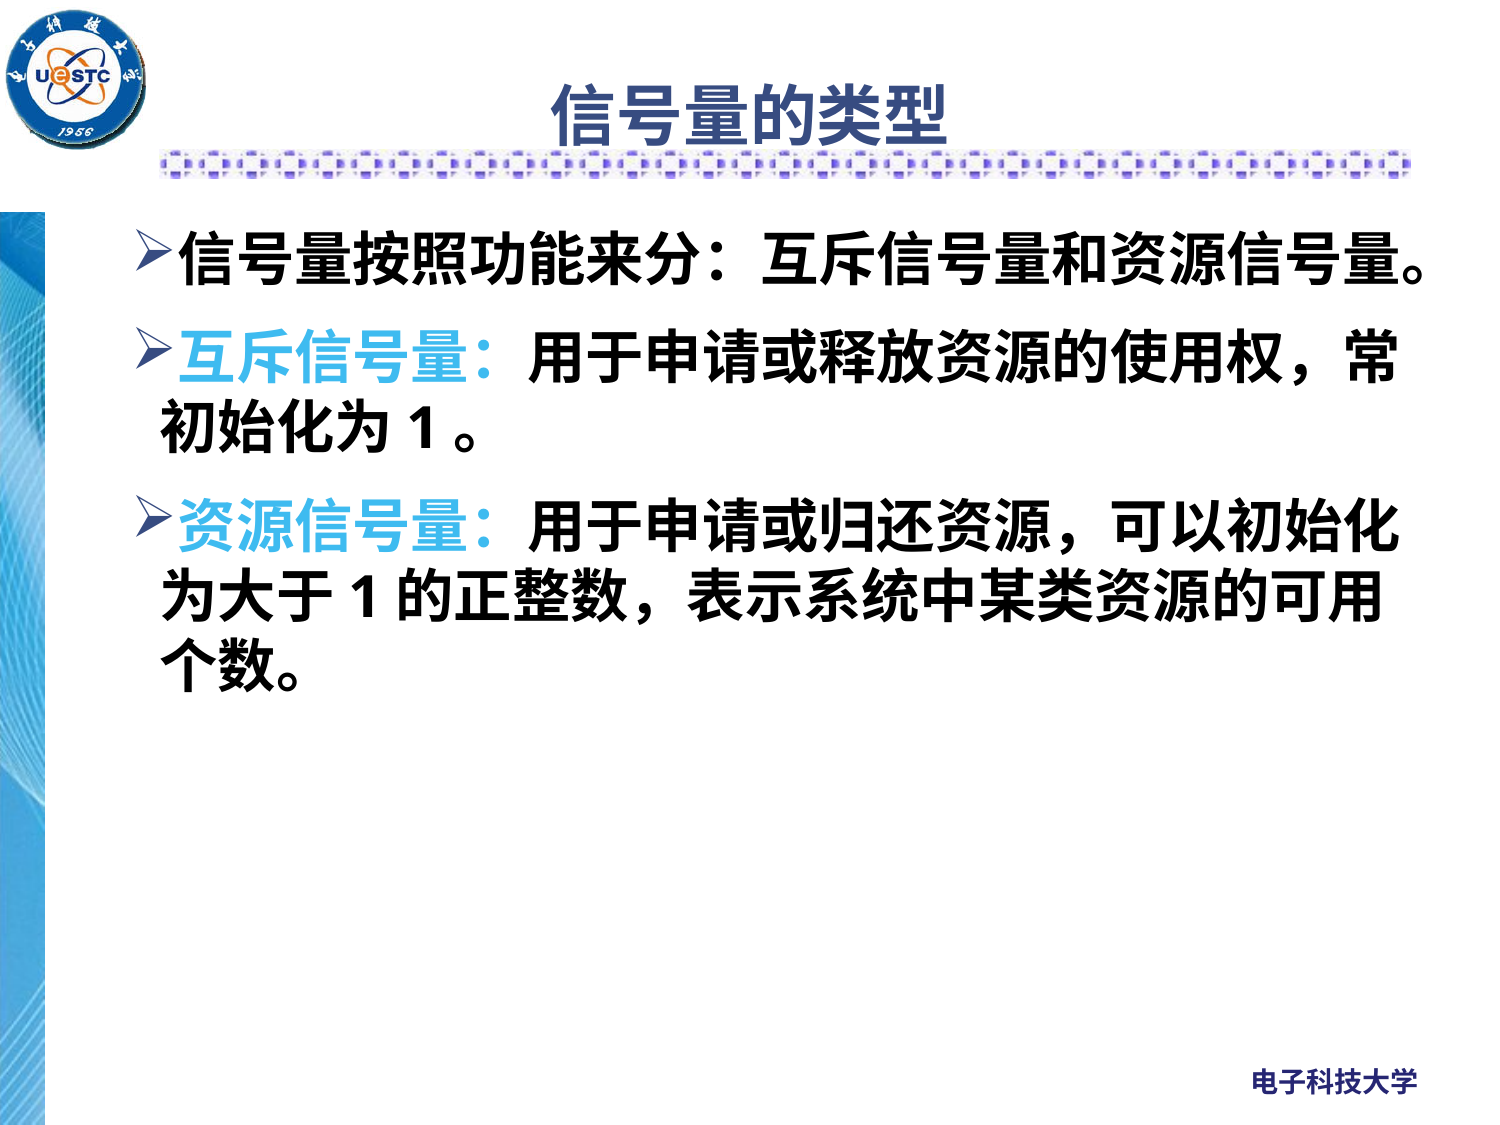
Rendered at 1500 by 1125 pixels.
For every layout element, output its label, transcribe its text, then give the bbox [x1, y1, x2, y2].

picture [0, 212, 45, 1125]
picture [5, 0, 146, 150]
title 信号量的类型 [101, 75, 1399, 166]
list 信号量按照功能来分：互斥信号量和资源信号量。 互斥信号量：用于申请或释放资源的使用权，常初始化为1。 资源信号量：用于申请或归还资源，可以初始化为大于1的正整数，表示系统中某类资源的可用个数。 [116, 215, 1442, 1062]
picture [159, 149, 1411, 179]
